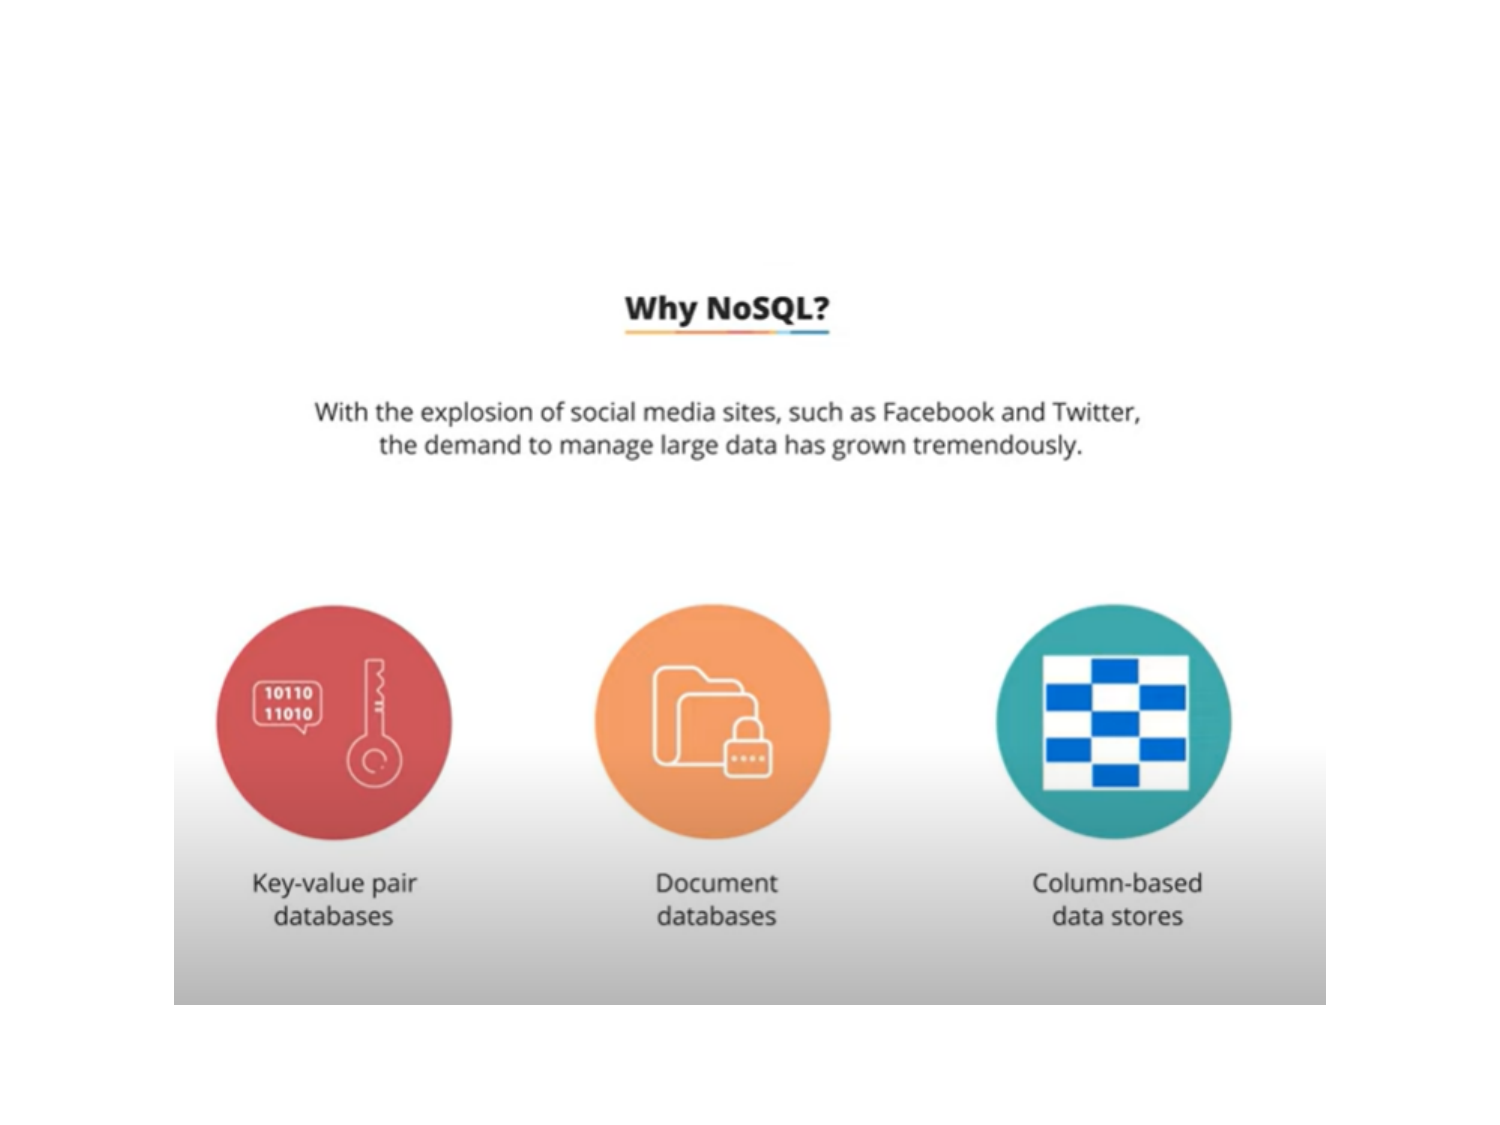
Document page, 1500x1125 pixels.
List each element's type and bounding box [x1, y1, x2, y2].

list [174, 262, 1326, 1006]
